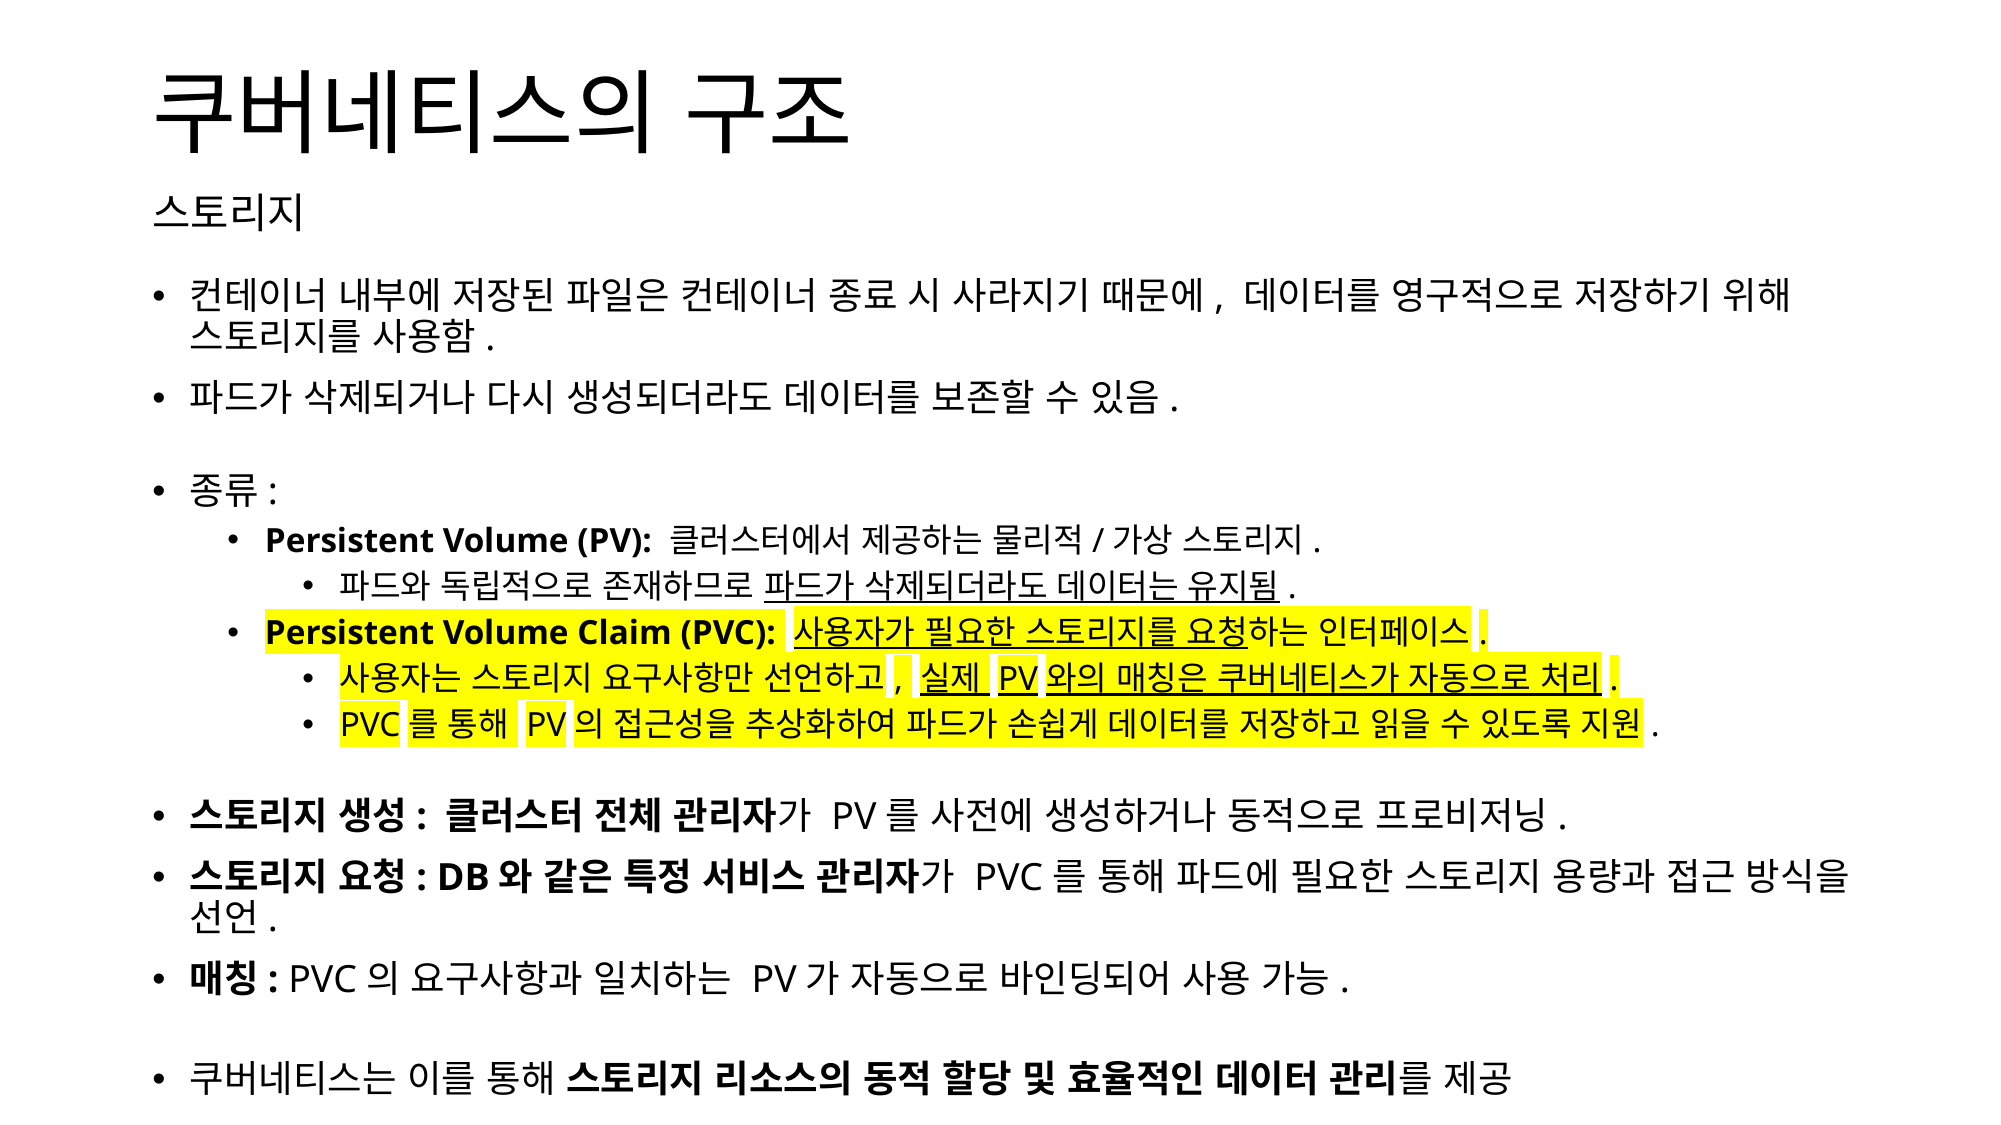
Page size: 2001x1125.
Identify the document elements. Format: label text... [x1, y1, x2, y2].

list 컨테이너 내부에 저장된 파일은 컨테이너 종료 시 사라지기 때문에, 데이터를 영구적으로 저장하기 위해 스토리지를 사용함. 파드가 삭제되거나 다시 생성되더라도 데이터를 보존할 수 있음. 종류: Persistent Volume (PV): 클러스터에서 제공하는 물리적/가상 스토리지. 파드와 독립적으로 존재하므로 파드가 삭제되더라도 데이터는 유지됨. Persistent Volume Claim (PVC): 사용자가 필요한 스토리지를 요청하는 인터페이스. 사용자는 스토리지 요구사항만 선언하고, 실제 PV와의 매칭은 쿠버네티스가 자동으로 처리. PVC를 통해 PV의 접근성을 추상화하여 파드가 손쉽게 데이터를 저장하고 읽을 수 있도록 지원. 스토리지 생성: 클러스터 전체 관리자가 PV를 사전에 생성하거나 동적으로 프로비저닝. 스토리지 요청: DB와 같은 특정 서비스 관리자가 PVC를 통해 파드에 필요한 스토리지 용량과 접근 방식을 선언. 매칭: PVC의 요구사항과 일치하는 PV가 자동으로 바인딩되어 사용 가능. 쿠버네티스는 이를 통해 스토리지 리소스의 동적 할당 및 효율적인 데이터 관리를 제공 [137, 269, 1928, 1110]
text_box 쿠버네티스의 구조 [137, 59, 1897, 201]
text_box 스토리지 [137, 201, 646, 245]
